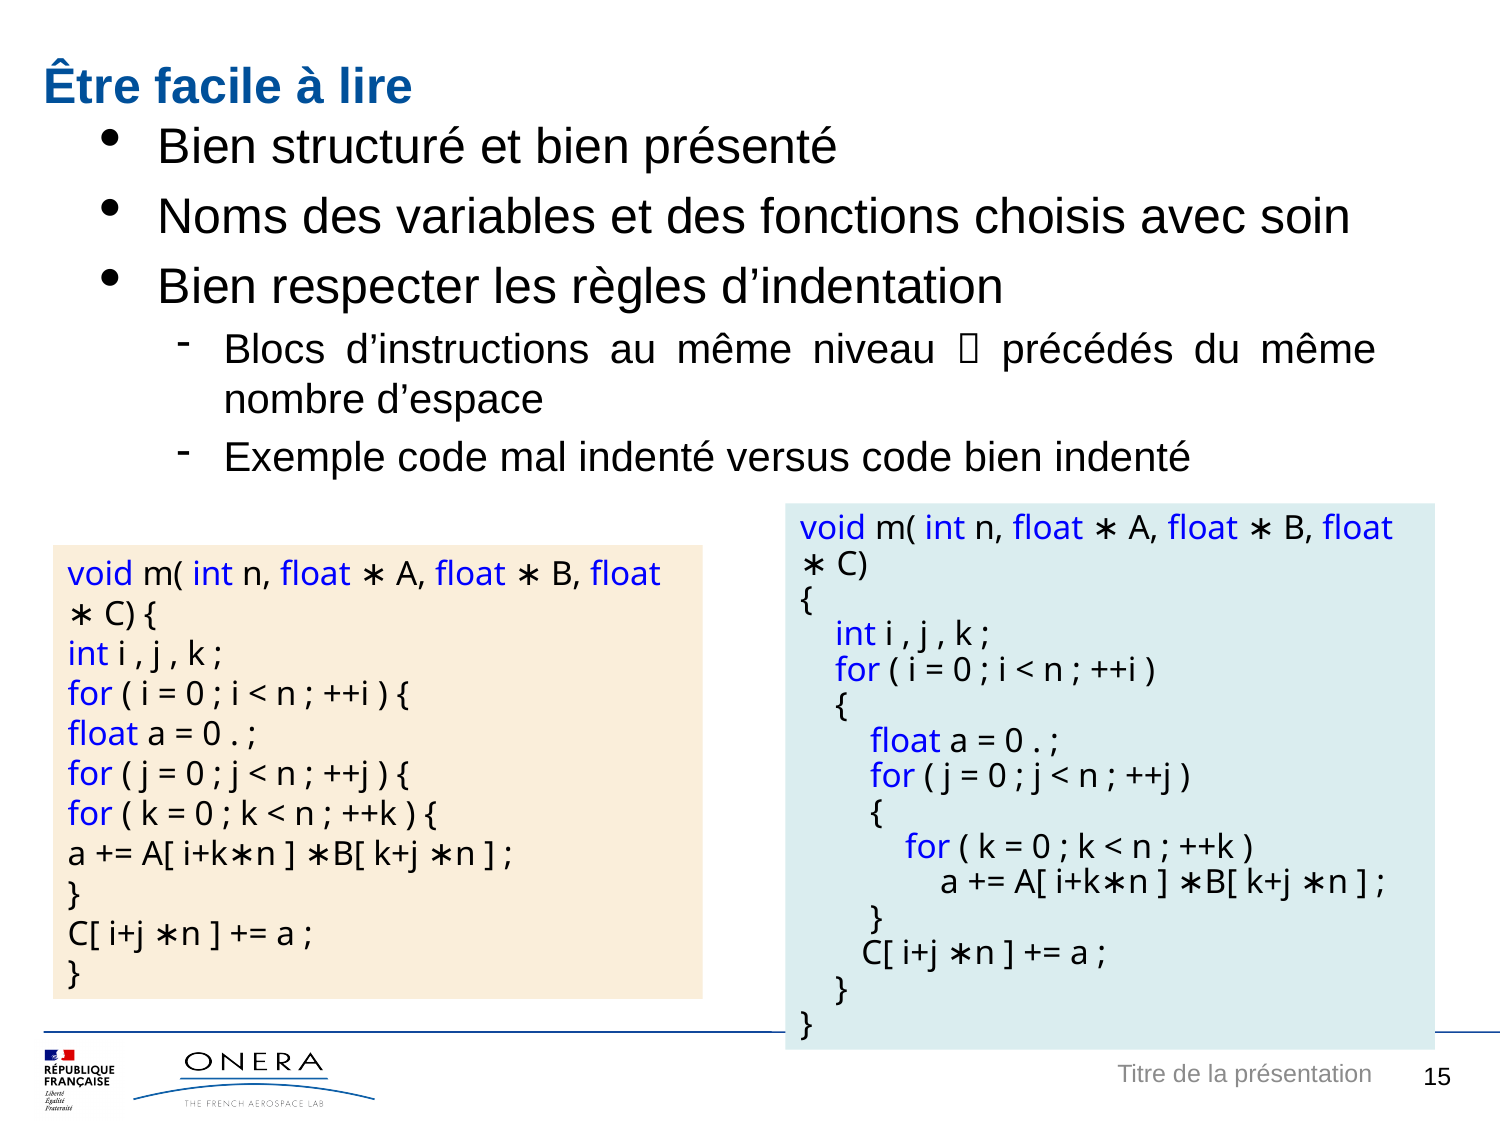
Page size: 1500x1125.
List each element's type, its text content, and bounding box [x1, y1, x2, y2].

picture [133, 1052, 375, 1107]
text_box void m( int n, float ∗ A, float ∗ B, float ∗ C) { int i , j , k ; for ( i = 0 ; i < n ; ++i ) { float a = 0 . ; for ( j = 0 ; j < n ; ++j ) { for ( k = 0 ; k < n ; ++k ) a += A[ i+k∗n ] ∗B[ k+j ∗n ] ; } C[ i+j ∗n ] += a ; } } [785, 503, 1435, 1050]
text_box Être facile à lire [43, 0, 1486, 169]
text_box Bien structuré et bien présenté Noms des variables et des fonctions choisis avec soin Bien respecter les règles d’indentation Blocs d’instructions au même niveau  précédés du même nombre d’espace Exemple code mal indenté versus code bien indenté [101, 113, 1377, 516]
text_box void m( int n, float ∗ A, float ∗ B, float ∗ C) { int i , j , k ; for ( i = 0 ; i < n ; ++i ) { float a = 0 . ; for ( j = 0 ; j < n ; ++j ) { for ( k = 0 ; k < n ; ++k ) { a += A[ i+k∗n ] ∗B[ k+j ∗n ] ; } C[ i+j ∗n ] += a ; } [53, 545, 703, 999]
text_box 15 [1374, 1024, 1500, 1125]
text_box Titre de la présentation [466, 1042, 1388, 1103]
picture [34, 1039, 125, 1121]
